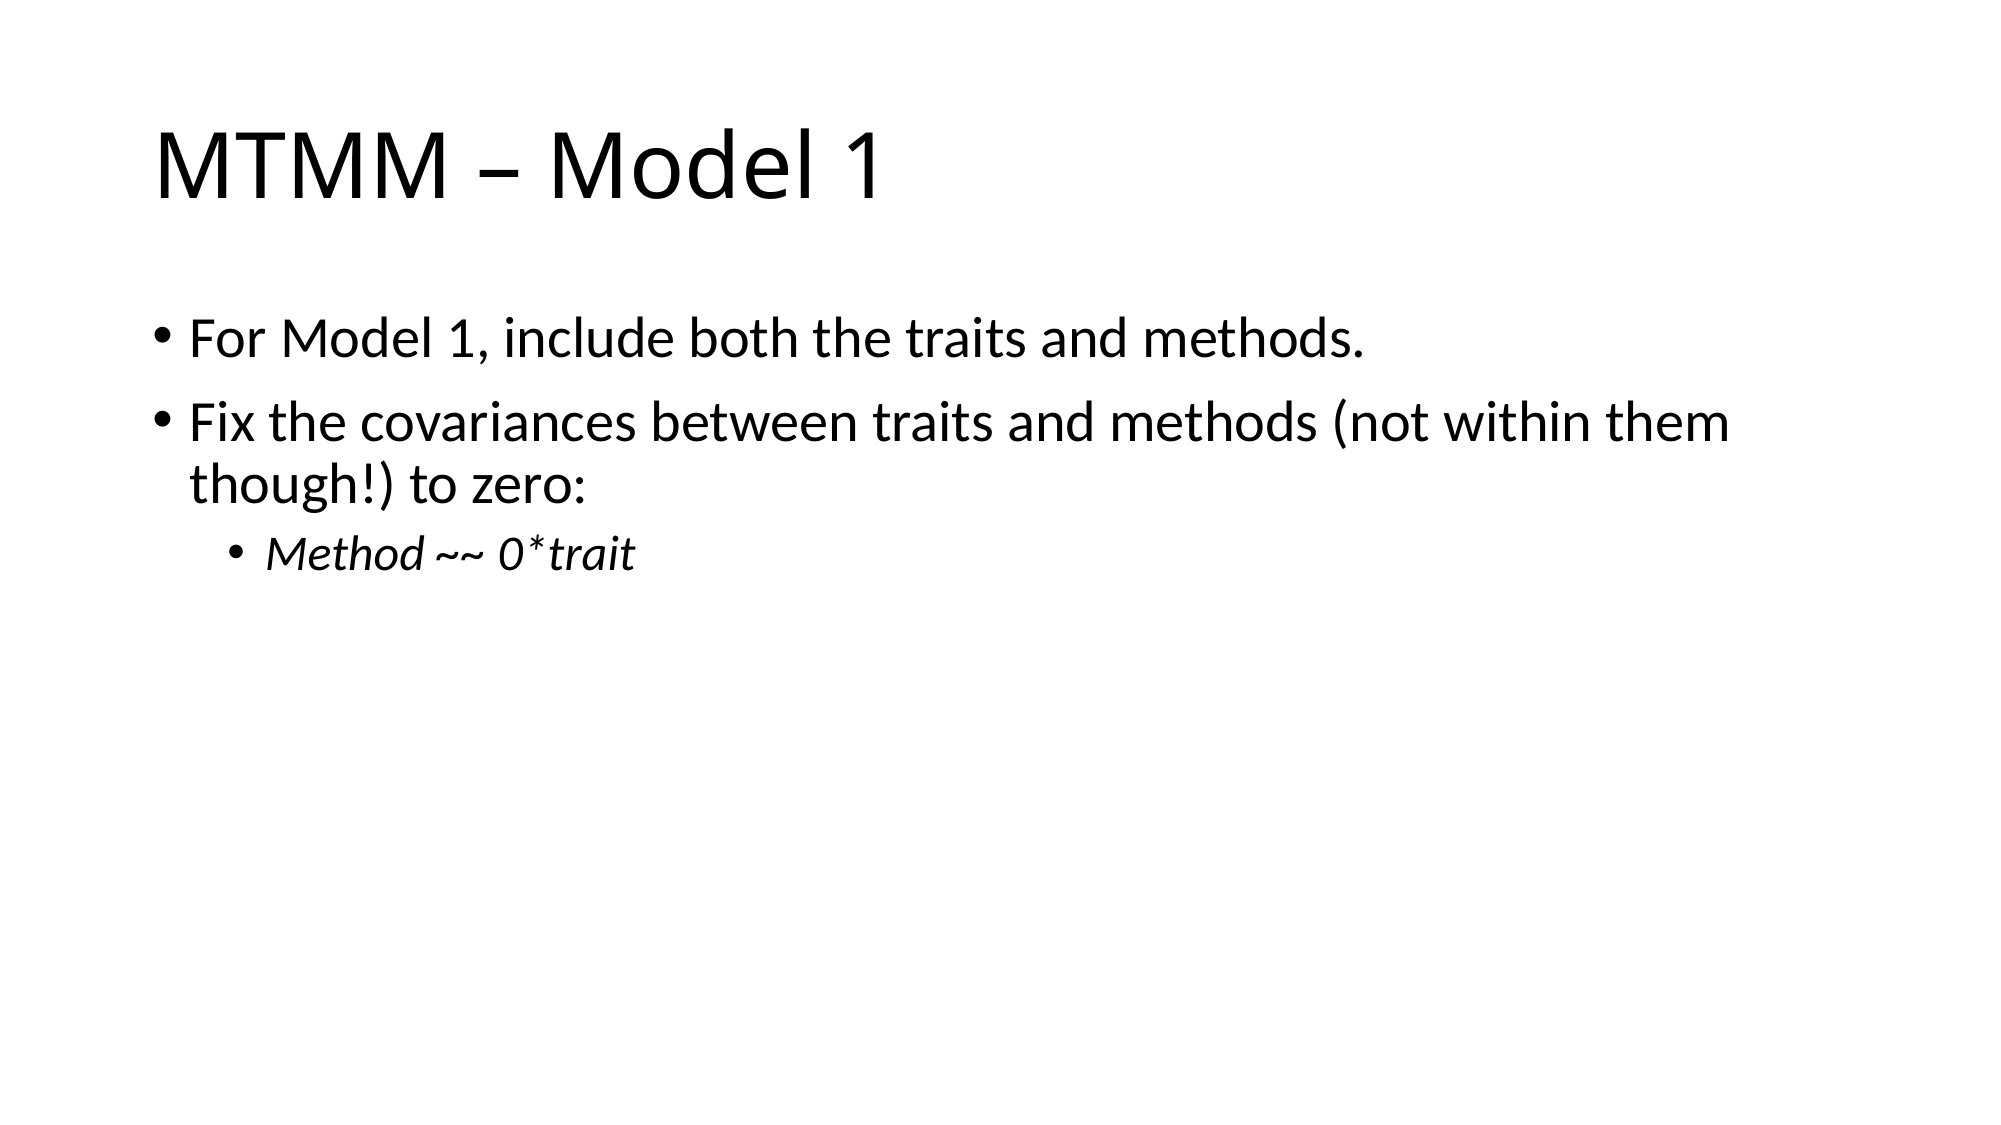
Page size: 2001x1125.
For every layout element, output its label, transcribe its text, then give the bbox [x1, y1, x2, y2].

title MTMM – Model 1 [137, 59, 1863, 278]
list For Model 1, include both the traits and methods. Fix the covariances between traits and methods (not within them though!) to zero: Method ~~ 0*trait [137, 299, 1863, 1014]
